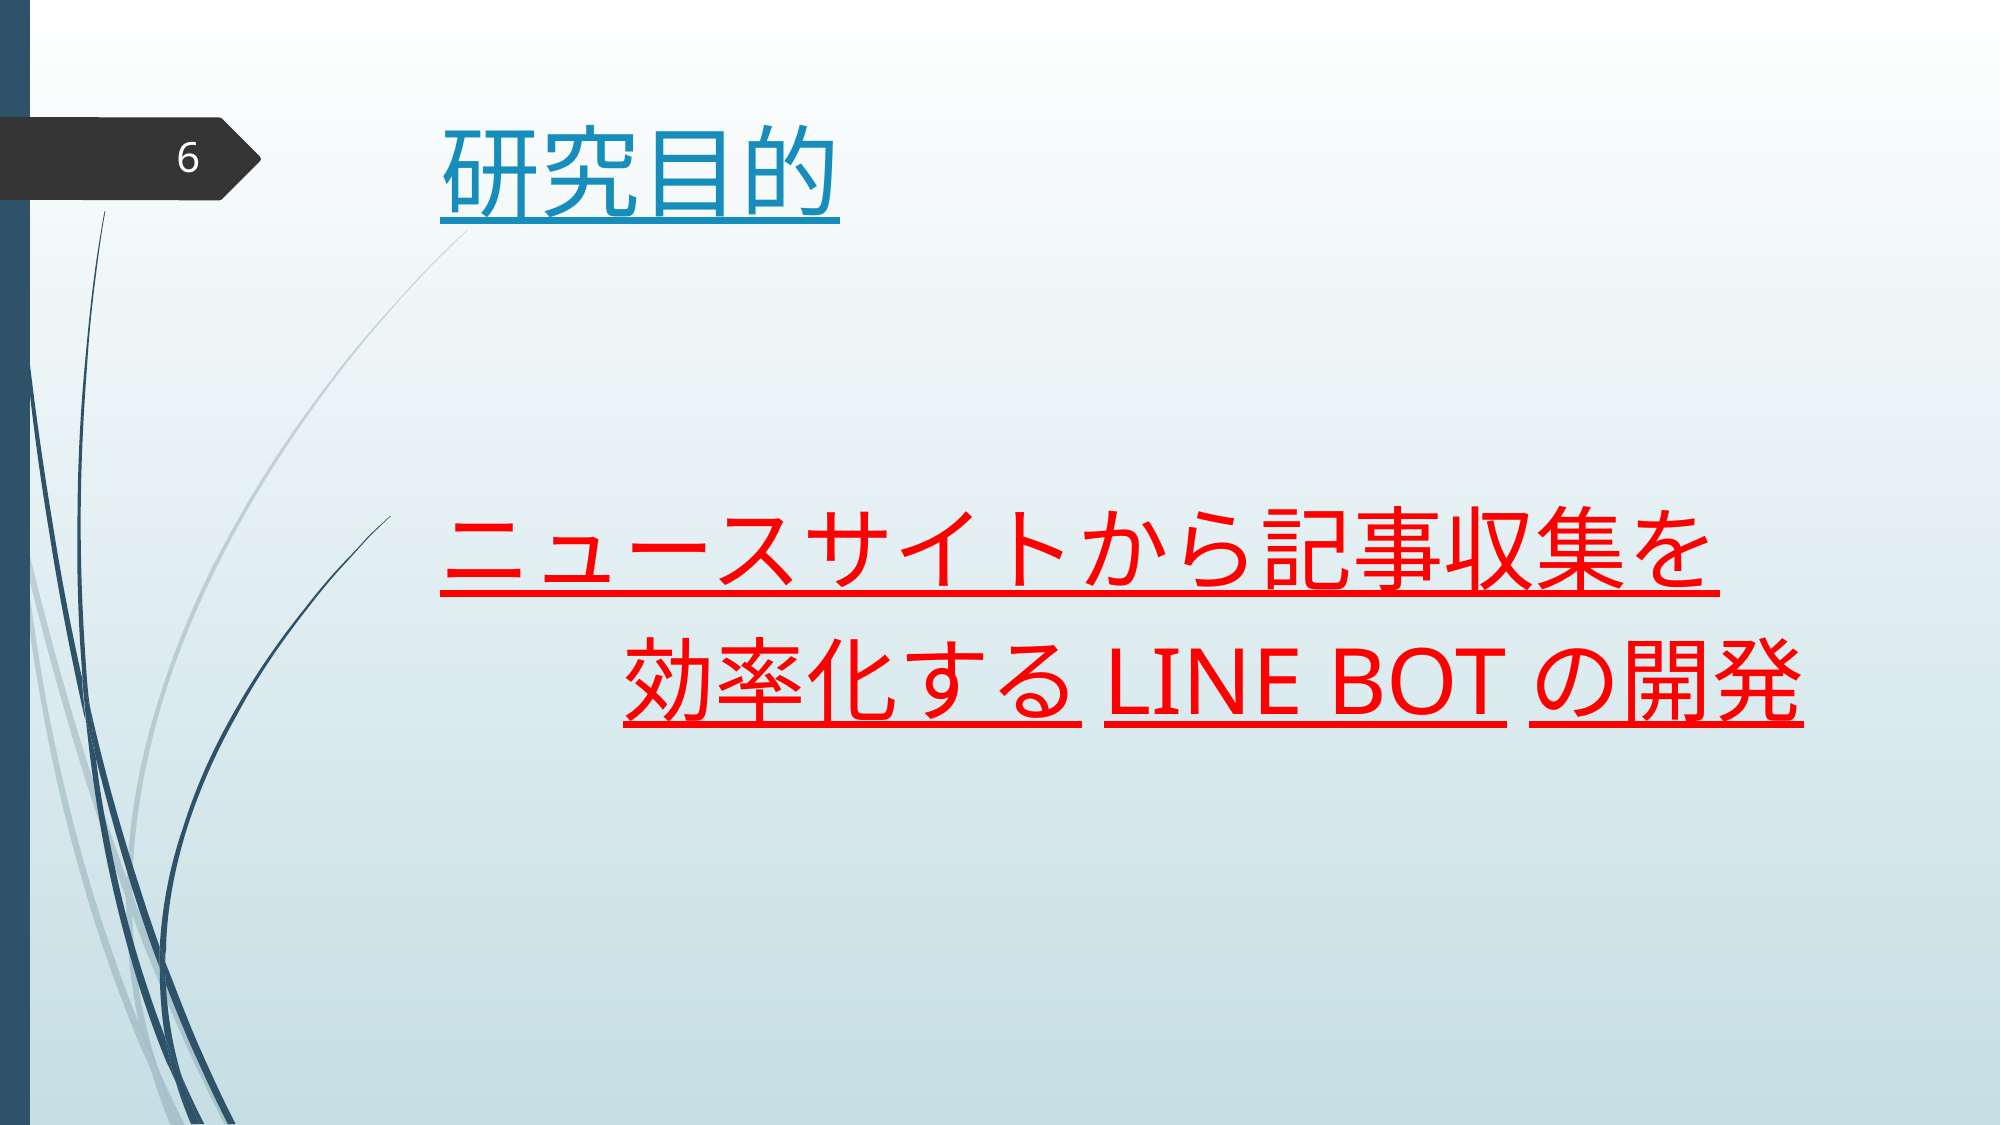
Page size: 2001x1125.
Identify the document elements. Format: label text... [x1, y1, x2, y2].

title 研究目的 [425, 102, 1888, 313]
list ニュースサイトから記事収集を 効率化するLINE BOTの開発 [424, 363, 1888, 1060]
slide_number 6 [87, 129, 216, 190]
